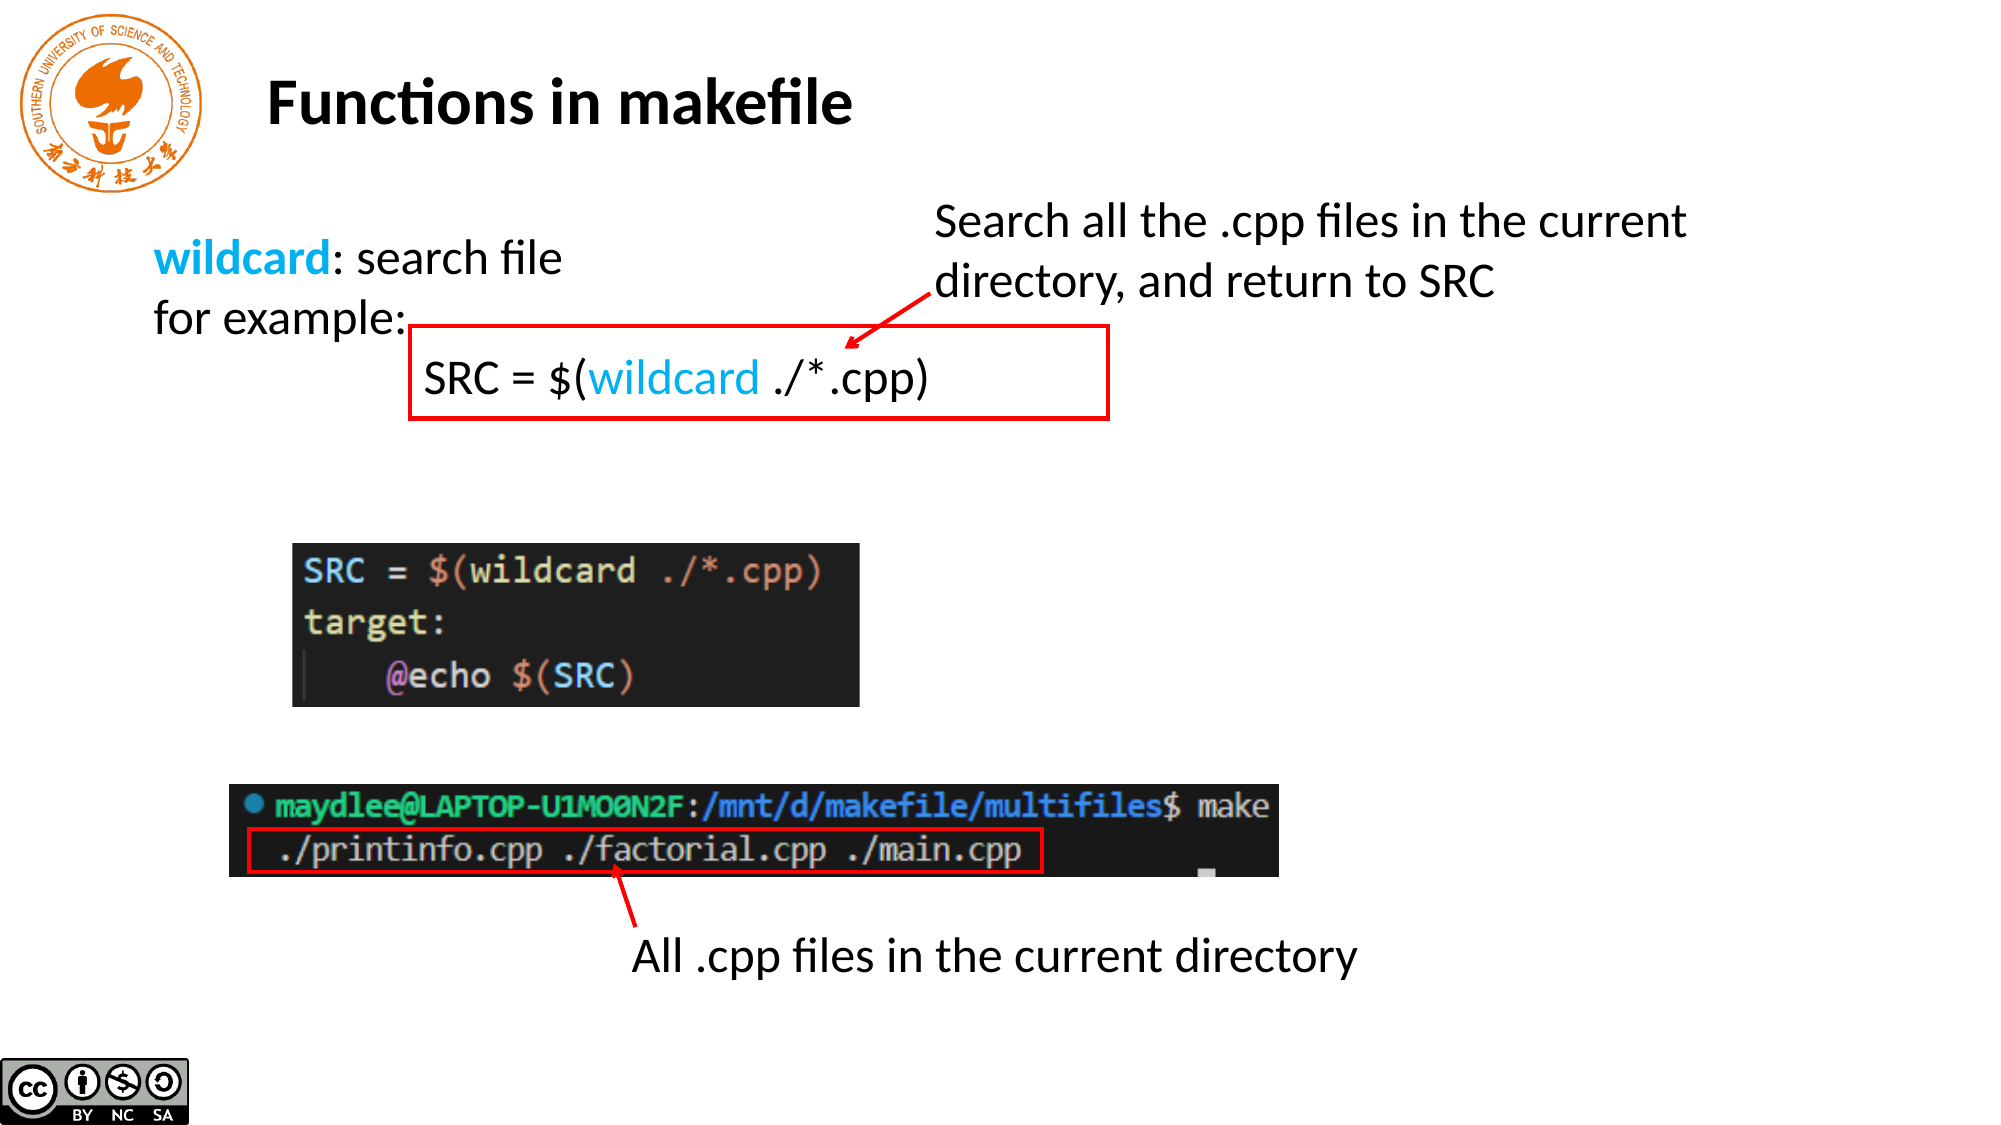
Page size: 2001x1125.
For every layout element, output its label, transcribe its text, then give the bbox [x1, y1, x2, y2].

picture [229, 784, 1279, 877]
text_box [249, 829, 1472, 1011]
text_box wildcard: search file for example: SRC = $(wildcard ./*.cpp) [138, 217, 410, 412]
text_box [292, 543, 860, 707]
text_box Functions in makefile [252, 50, 870, 146]
picture [0, 1058, 189, 1125]
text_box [410, 178, 1775, 419]
picture [18, 11, 202, 194]
